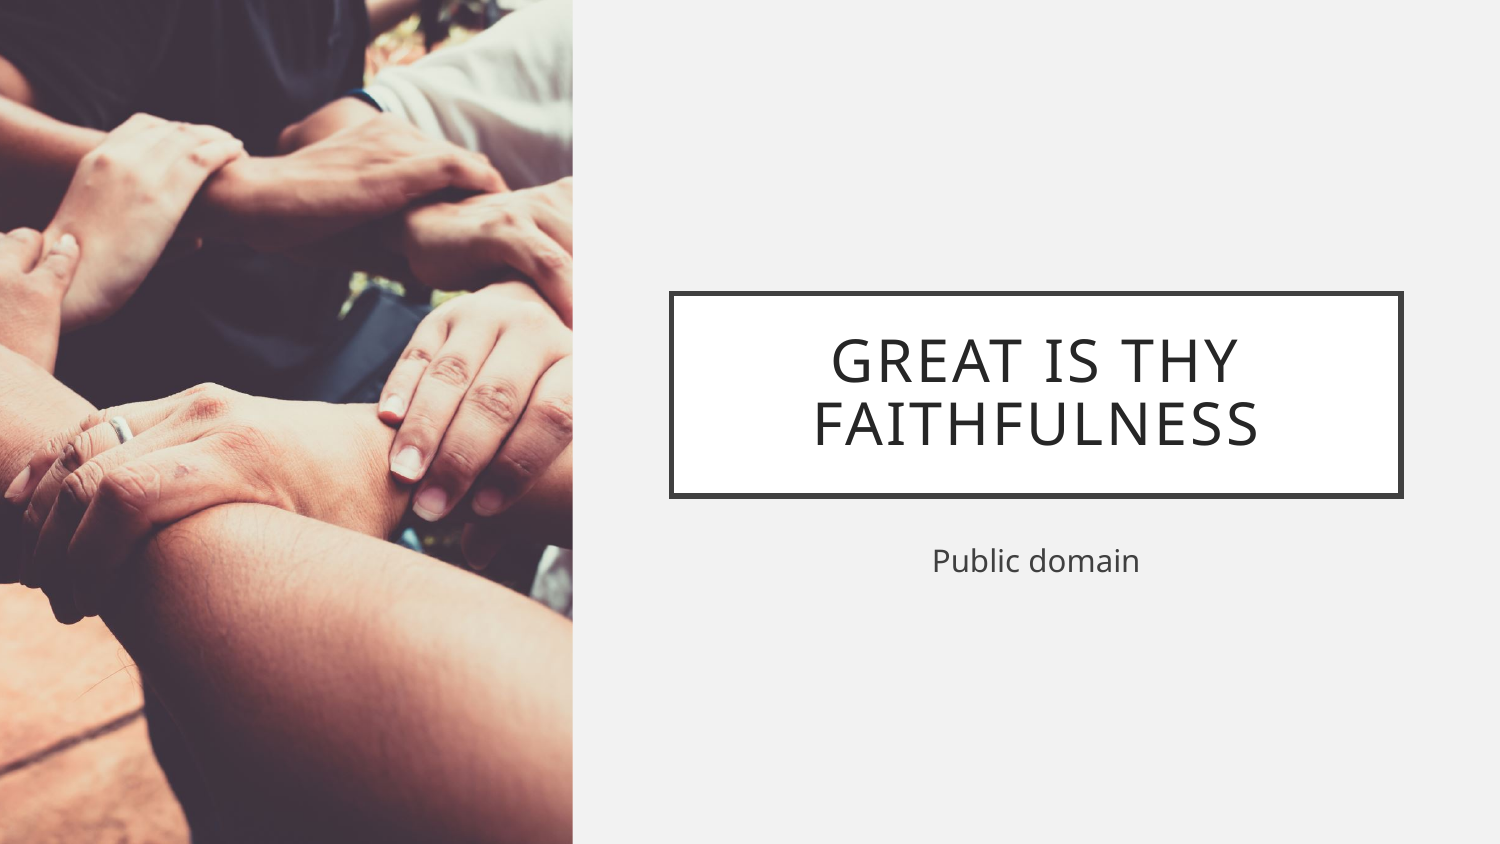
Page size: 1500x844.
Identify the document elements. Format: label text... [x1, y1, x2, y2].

title Great is thy faithfulness [669, 291, 1404, 499]
list Public domain [671, 535, 1401, 688]
picture [0, 0, 573, 844]
